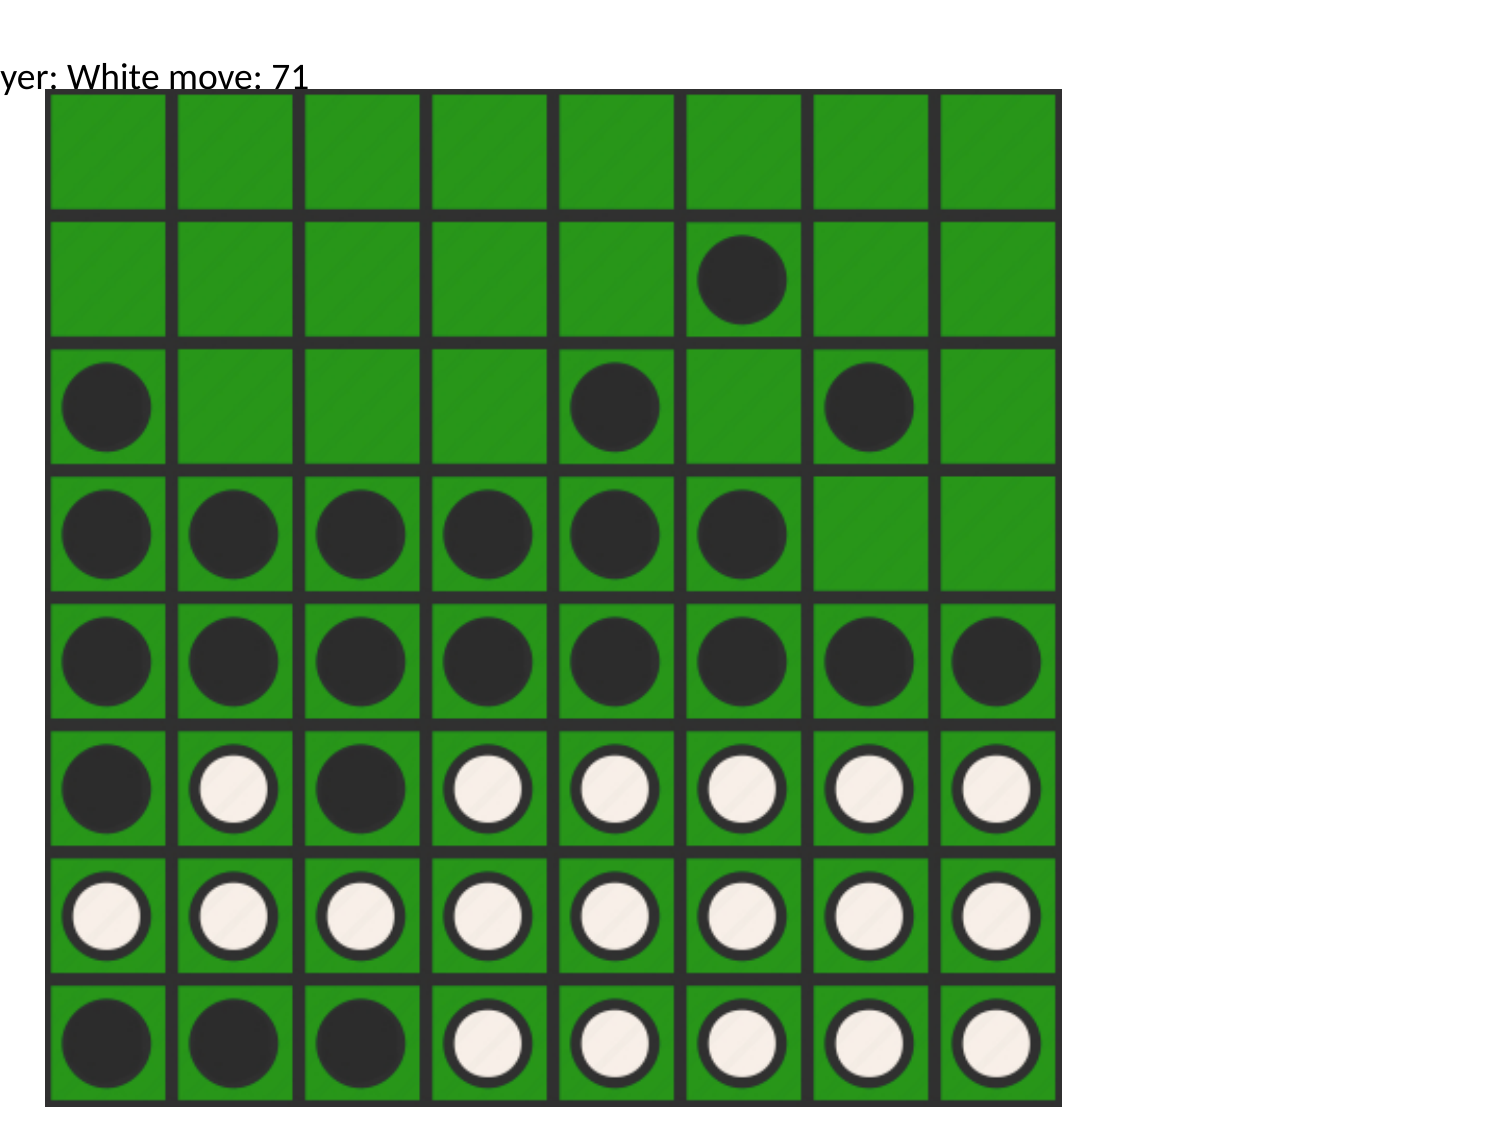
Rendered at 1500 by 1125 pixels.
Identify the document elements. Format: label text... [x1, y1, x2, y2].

text_box turn: 38 player: White move: 71 [0, 44, 325, 105]
picture [44, 89, 1062, 1107]
